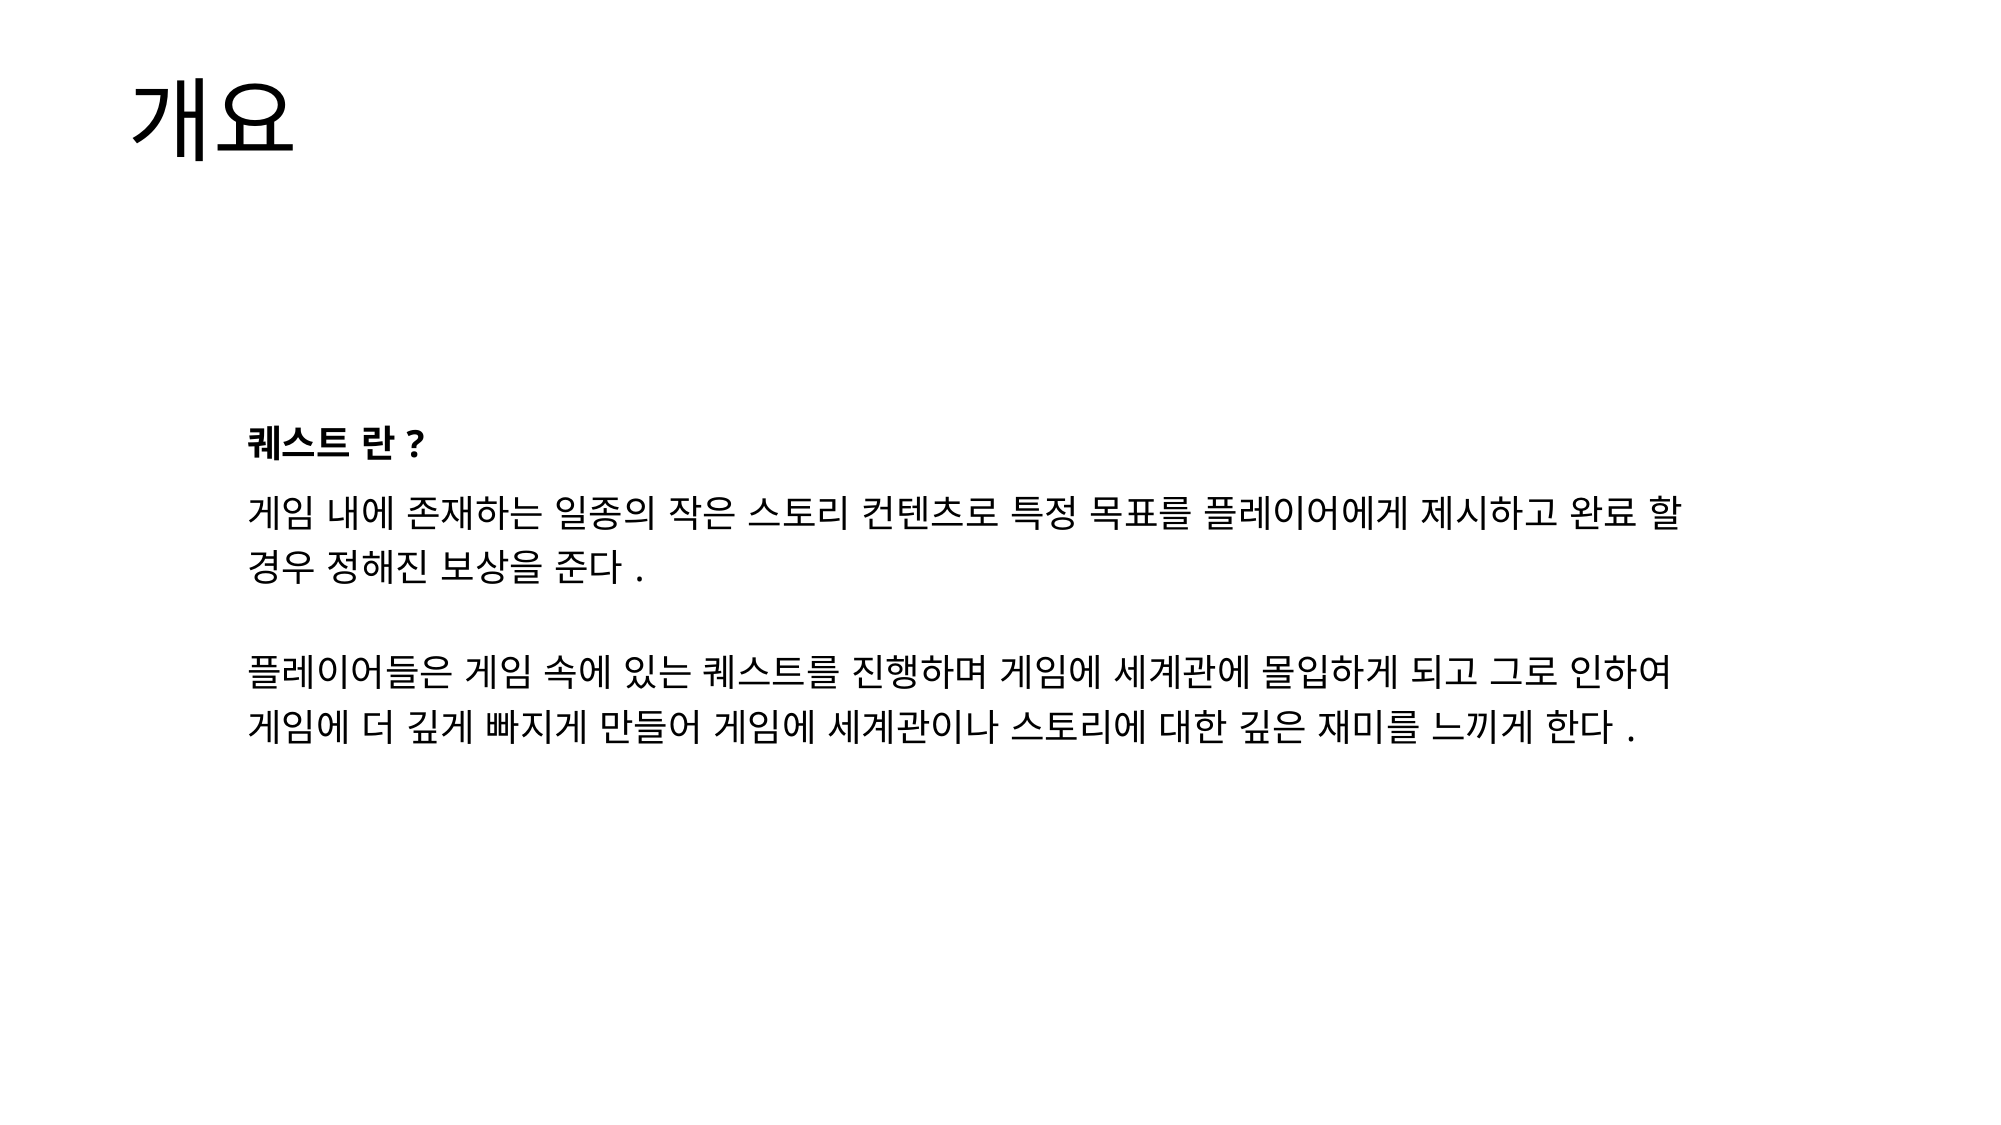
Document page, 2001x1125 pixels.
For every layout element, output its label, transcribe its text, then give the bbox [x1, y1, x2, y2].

table_cell 게임 내에 존재하는 일종의 작은 스토리 컨텐츠로 특정 목표를 플레이어에게 제시하고 완료 할 경우 정해진 보상을 준다. 플레이어들은 게임 속에 있는 퀘스트를 진행하며 게임에 세계관에 몰입하게 되고 그로 인하여 게임에 더 깊게 빠지게 만들어 게임에 세계관이나 스토리에 대한 깊은 재미를 느끼게 한다. [232, 476, 1768, 760]
table_header 퀘스트 란? [232, 406, 1768, 476]
text_box 개요 [113, 47, 1886, 190]
